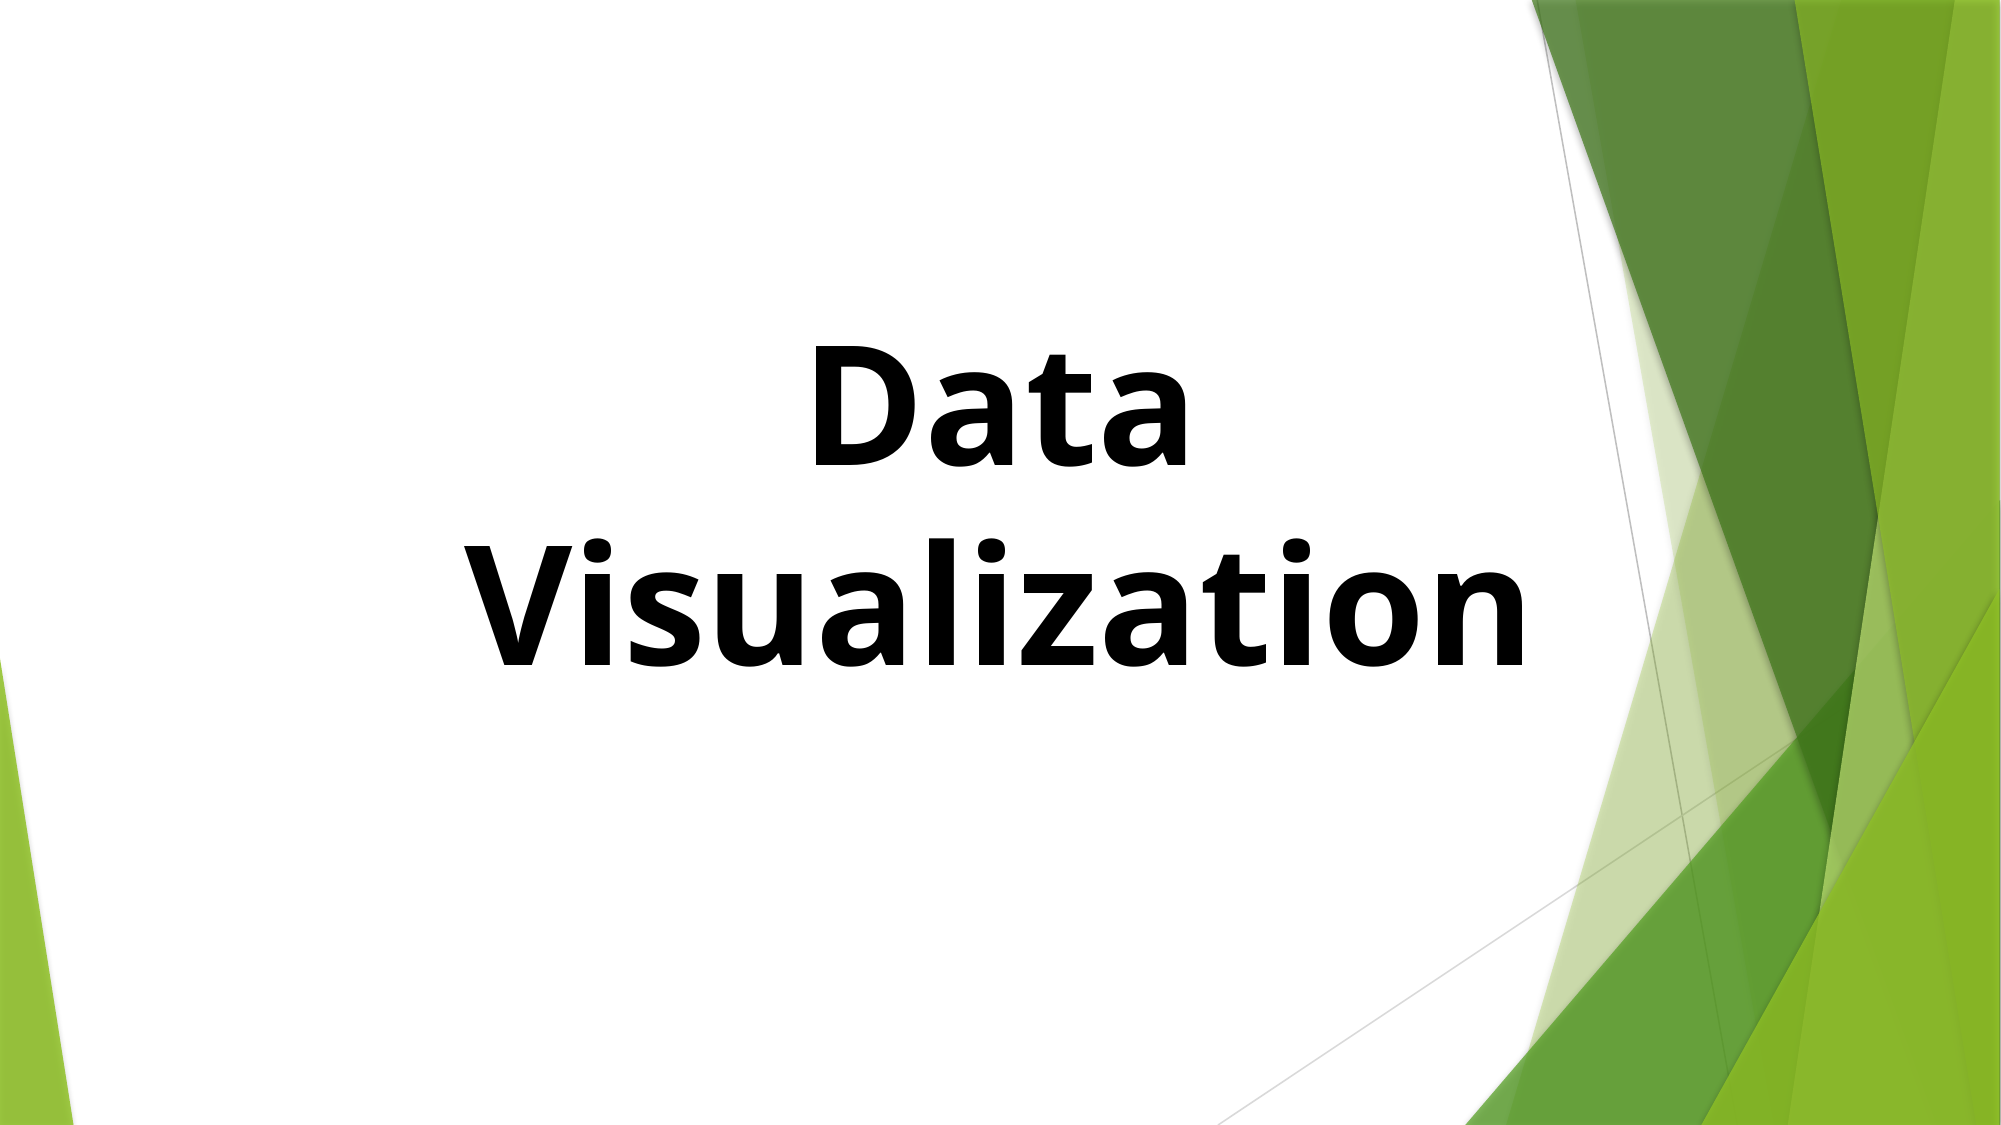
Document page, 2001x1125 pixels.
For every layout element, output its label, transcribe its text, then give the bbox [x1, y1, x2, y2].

text_box Data Visualization [302, 291, 1698, 707]
